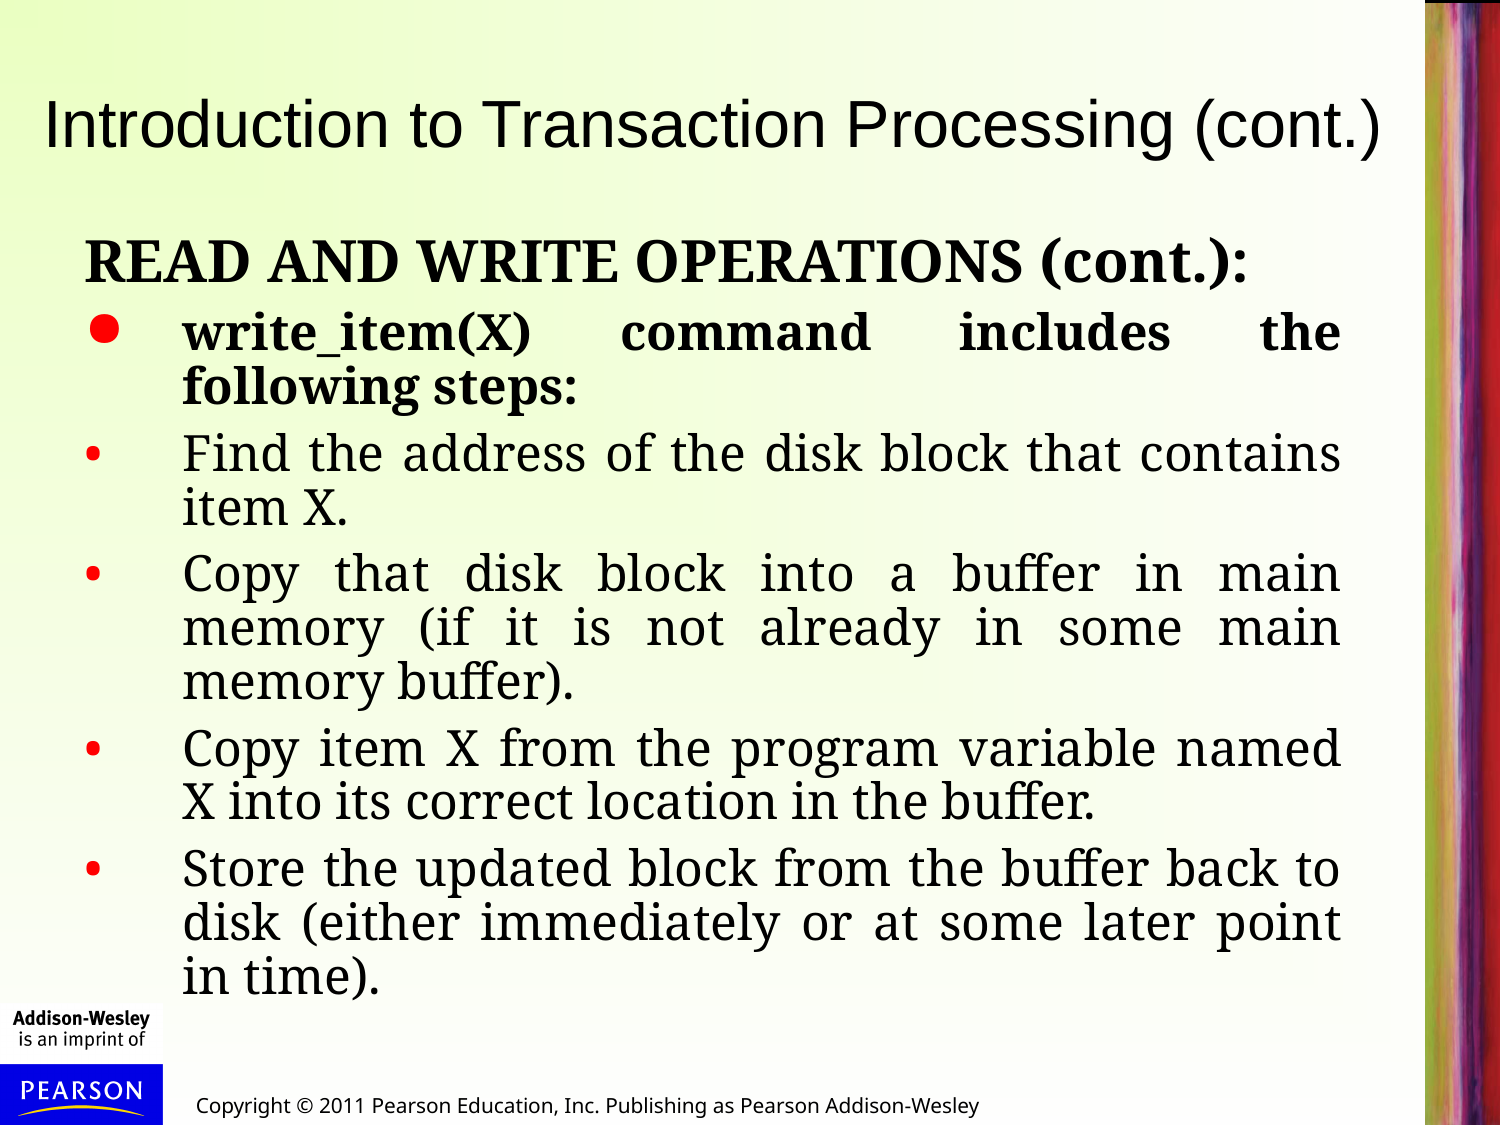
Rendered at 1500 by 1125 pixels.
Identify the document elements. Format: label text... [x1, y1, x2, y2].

list READ AND WRITE OPERATIONS (cont.): write_item(X) command includes the following steps: Find the address of the disk block that contains item X. Copy that disk block into a buffer in main memory (if it is not already in some main memory buffer). Copy item X from the program variable named X into its correct location in the buffer. Store the updated block from the buffer back to disk (either immediately or at some later point in time). [74, 223, 1351, 1013]
title Introduction to Transaction Processing (cont.) [1, 26, 1426, 215]
picture [0, 0, 1500, 1125]
